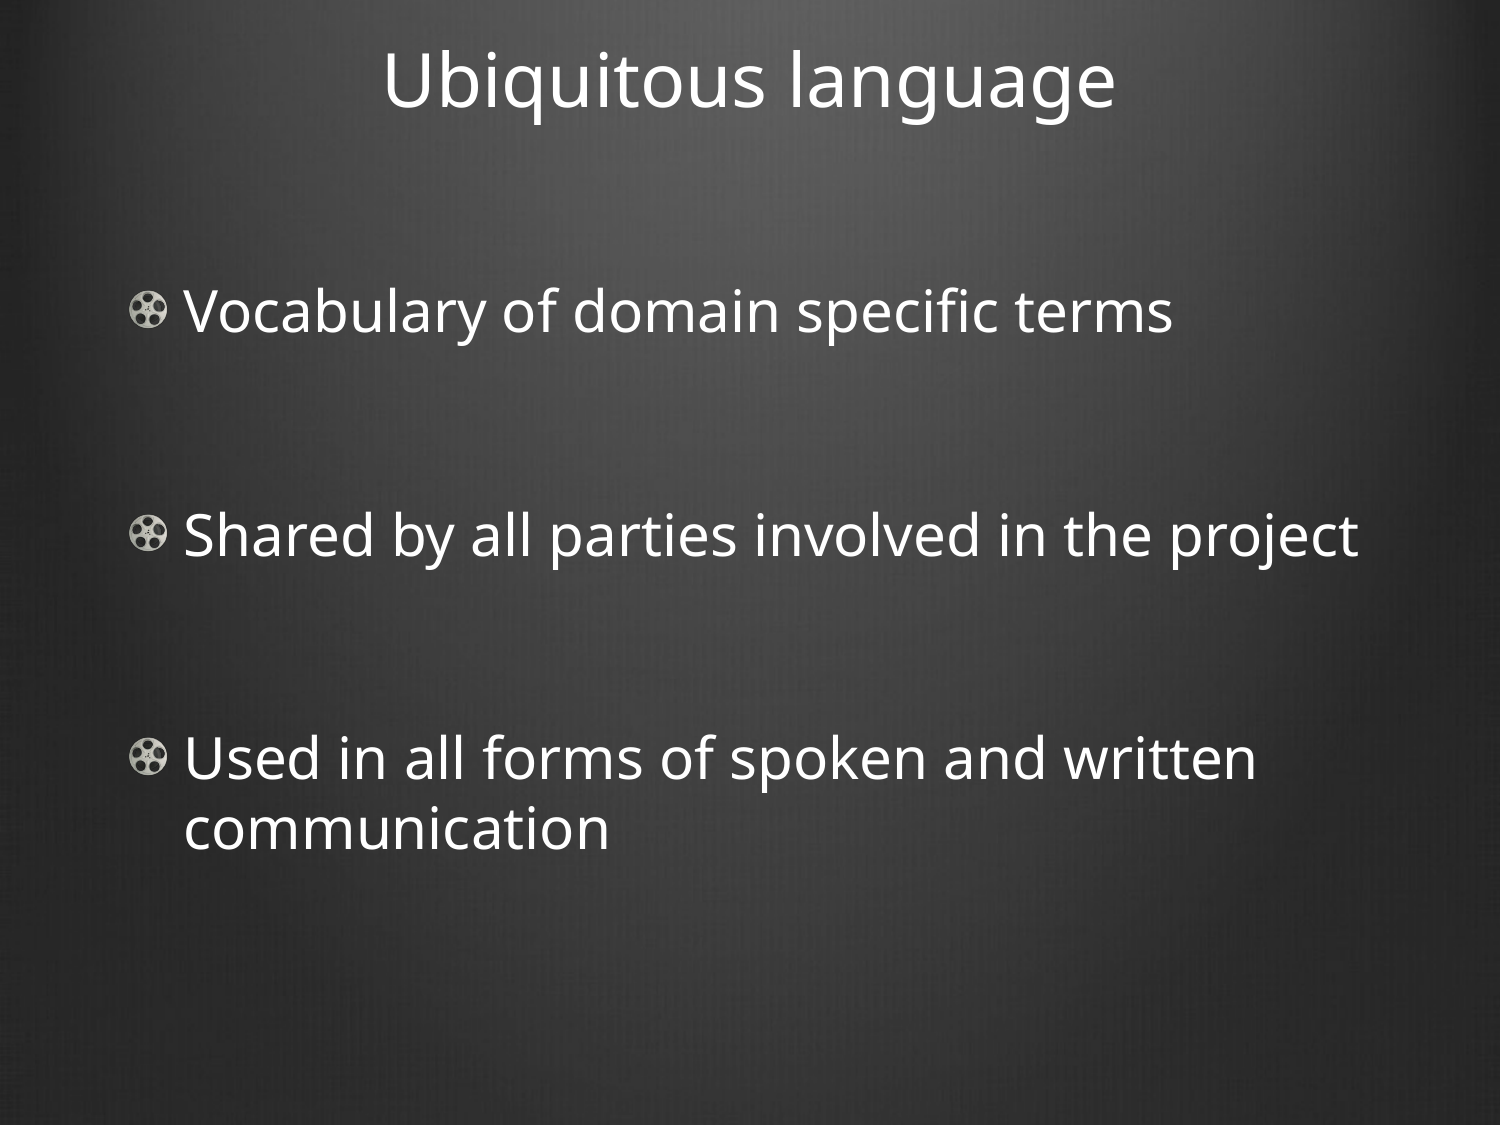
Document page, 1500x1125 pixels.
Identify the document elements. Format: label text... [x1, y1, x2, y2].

picture [127, 288, 169, 330]
title Ubiquitous language [112, 19, 1388, 136]
picture [127, 512, 169, 553]
picture [127, 735, 169, 777]
list Vocabulary of domain specific terms Shared by all parties involved in the project Used in all forms of spoken and written communication [112, 170, 1388, 1051]
